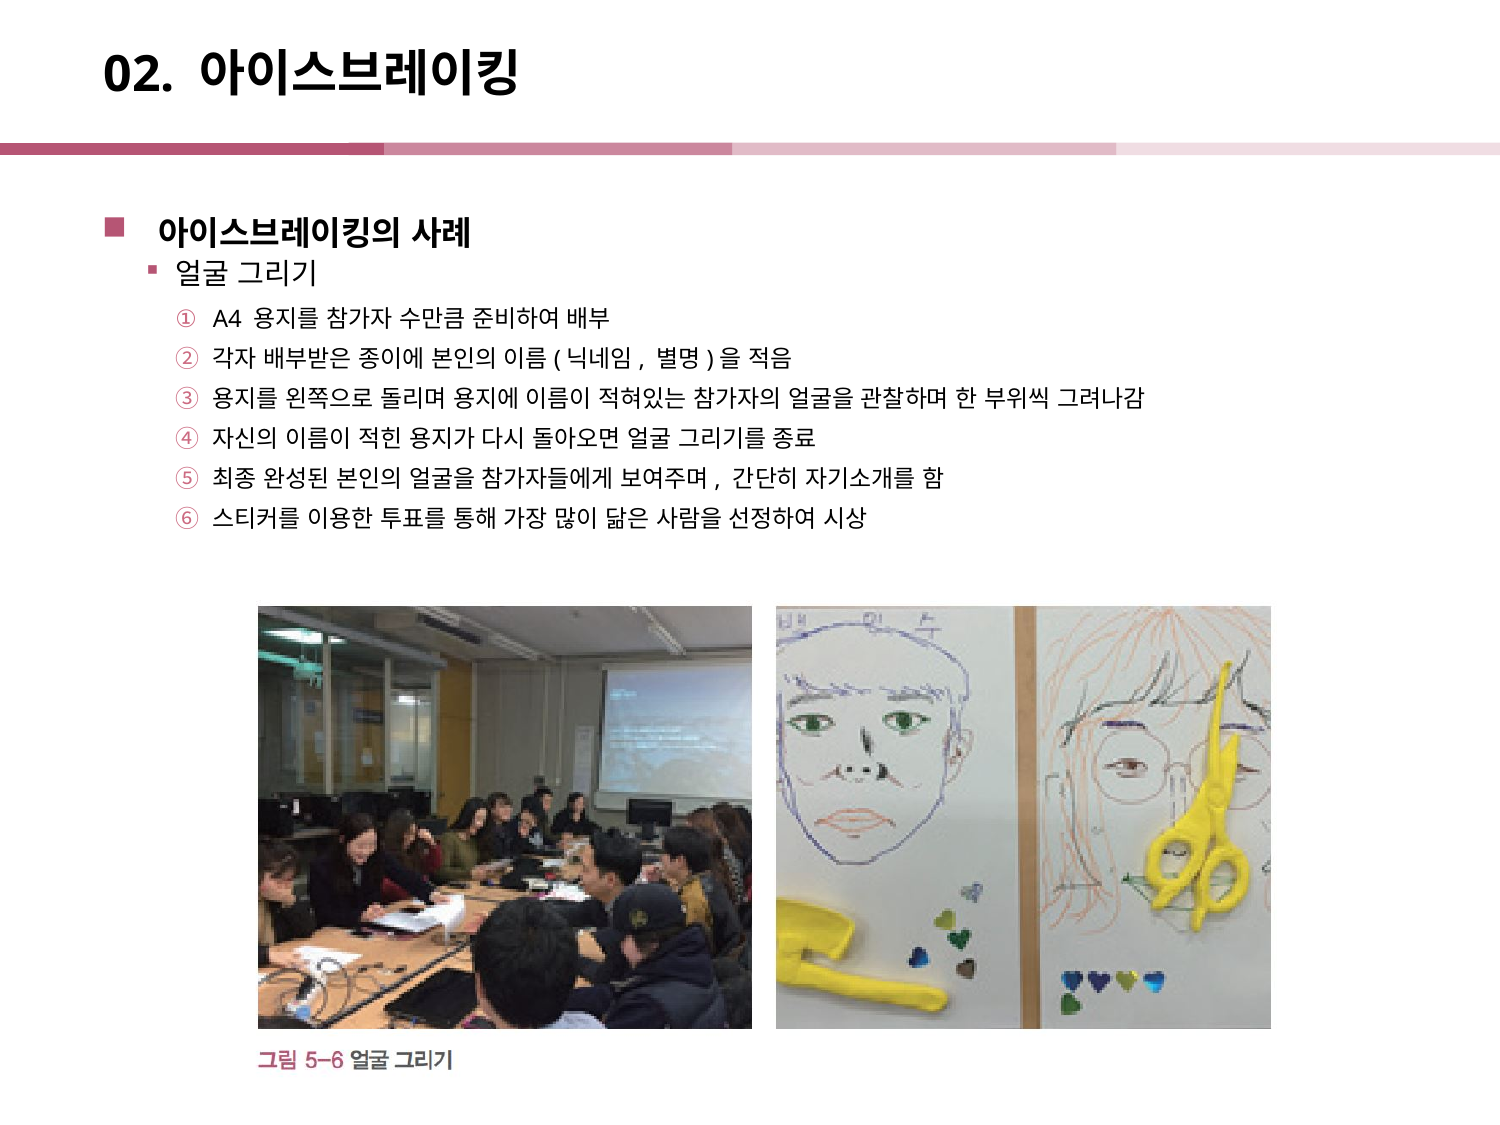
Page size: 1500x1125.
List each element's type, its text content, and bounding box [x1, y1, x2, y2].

picture [241, 586, 1282, 1079]
title 02. 아이스브레이킹 [88, 30, 1329, 121]
list 아이스브레이킹의 사례 얼굴 그리기 A4 용지를 참가자 수만큼 준비하여 배부 각자 배부받은 종이에 본인의 이름(닉네임, 별명)을 적음 용지를 왼쪽으로 돌리며 용지에 이름이 적혀있는 참가자의 얼굴을 관찰하며 한 부위씩 그려나감 자신의 이름이 적힌 용지가 다시 돌아오면 얼굴 그리기를 종료 최종 완성된 본인의 얼굴을 참가자들에게 보여주며, 간단히 자기소개를 함 스티커를 이용한 투표를 통해 가장 많이 닮은 사람을 선정하여 시상 [86, 184, 1459, 1071]
